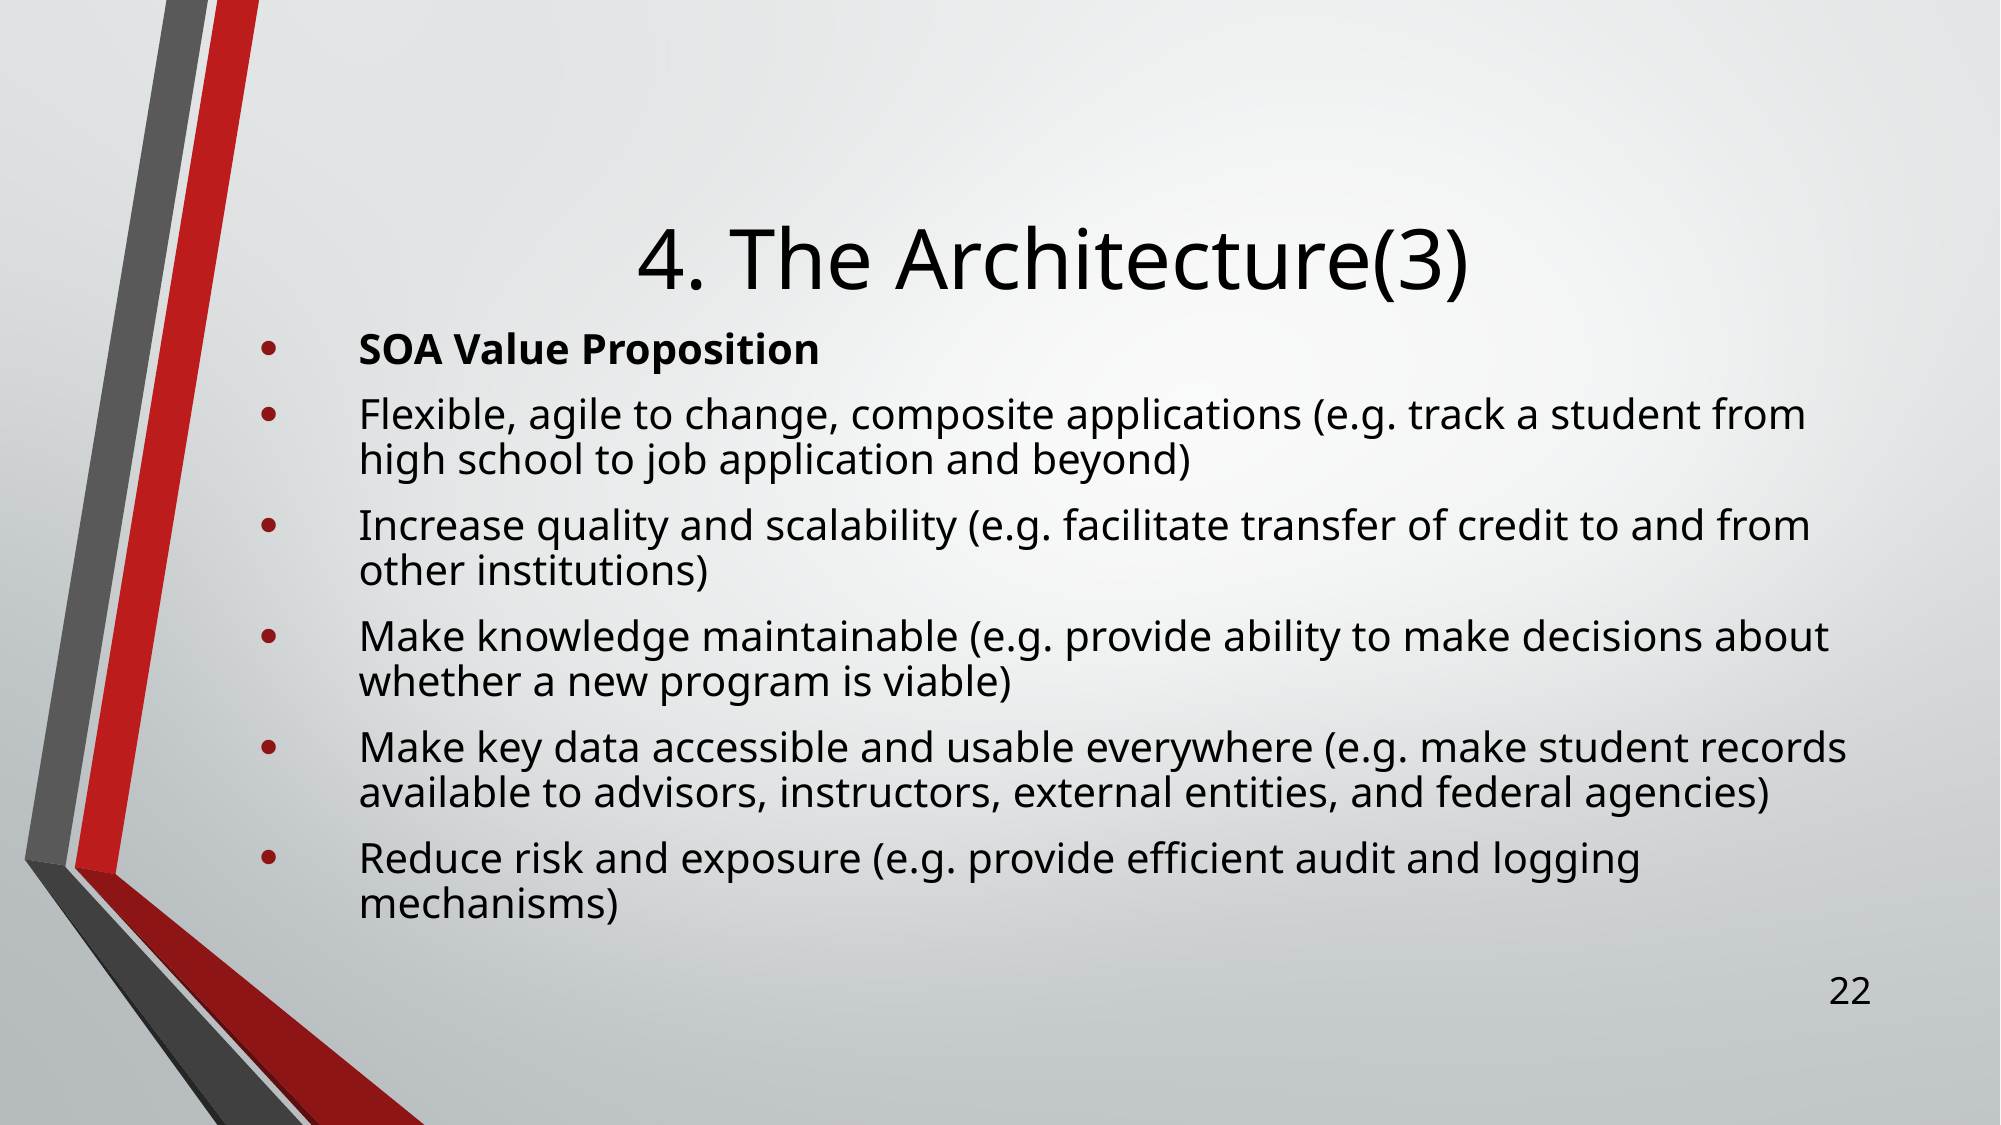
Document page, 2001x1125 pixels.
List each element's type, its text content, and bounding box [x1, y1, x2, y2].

list SOA Value Proposition Flexible, agile to change, composite applications (e.g. track a student from high school to job application and beyond) Increase quality and scalability (e.g. facilitate transfer of credit to and from other institutions) Make knowledge maintainable (e.g. provide ability to make decisions about whether a new program is viable) Make key data accessible and usable everywhere (e.g. make student records available to advisors, instructors, external entities, and federal agencies) Reduce risk and exposure (e.g. provide efficient audit and logging mechanisms) [243, 437, 1887, 950]
slide_number 22 [1796, 962, 1887, 1023]
title 4. The Architecture(3) [243, 112, 1887, 400]
